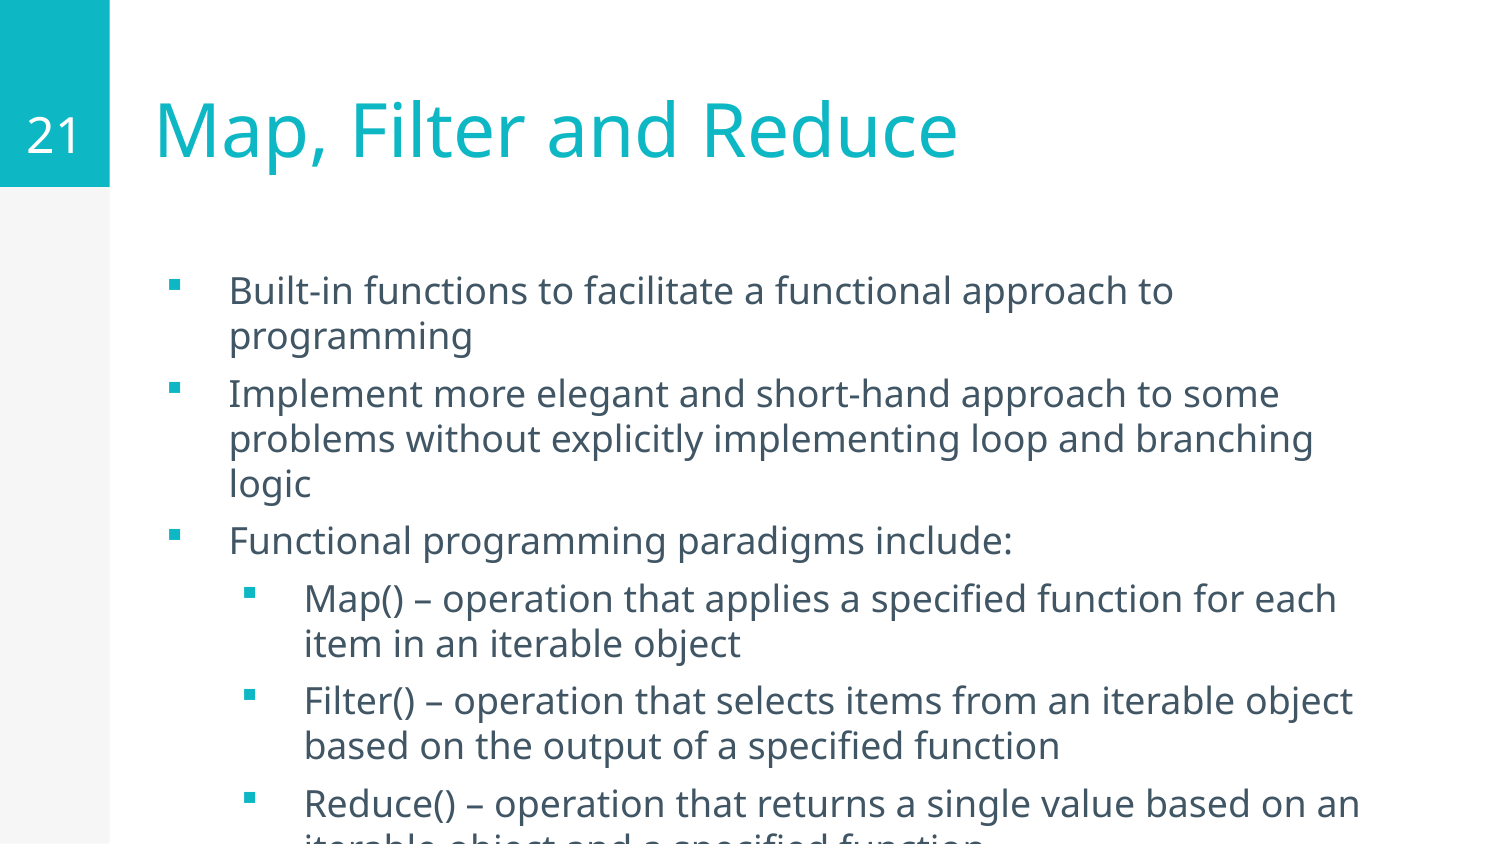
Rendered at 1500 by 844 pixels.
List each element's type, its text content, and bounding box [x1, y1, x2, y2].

title Map, Filter and Reduce [138, 0, 1391, 188]
slide_number 21 [0, 0, 110, 187]
list Built-in functions to facilitate a functional approach to programming Implement more elegant and short-hand approach to some problems without explicitly implementing loop and branching logic Functional programming paradigms include: Map() – operation that applies a specified function for each item in an iterable object Filter() – operation that selects items from an iterable object based on the output of a specified function Reduce() – operation that returns a single value based on an iterable object and a specified function [138, 252, 1391, 808]
